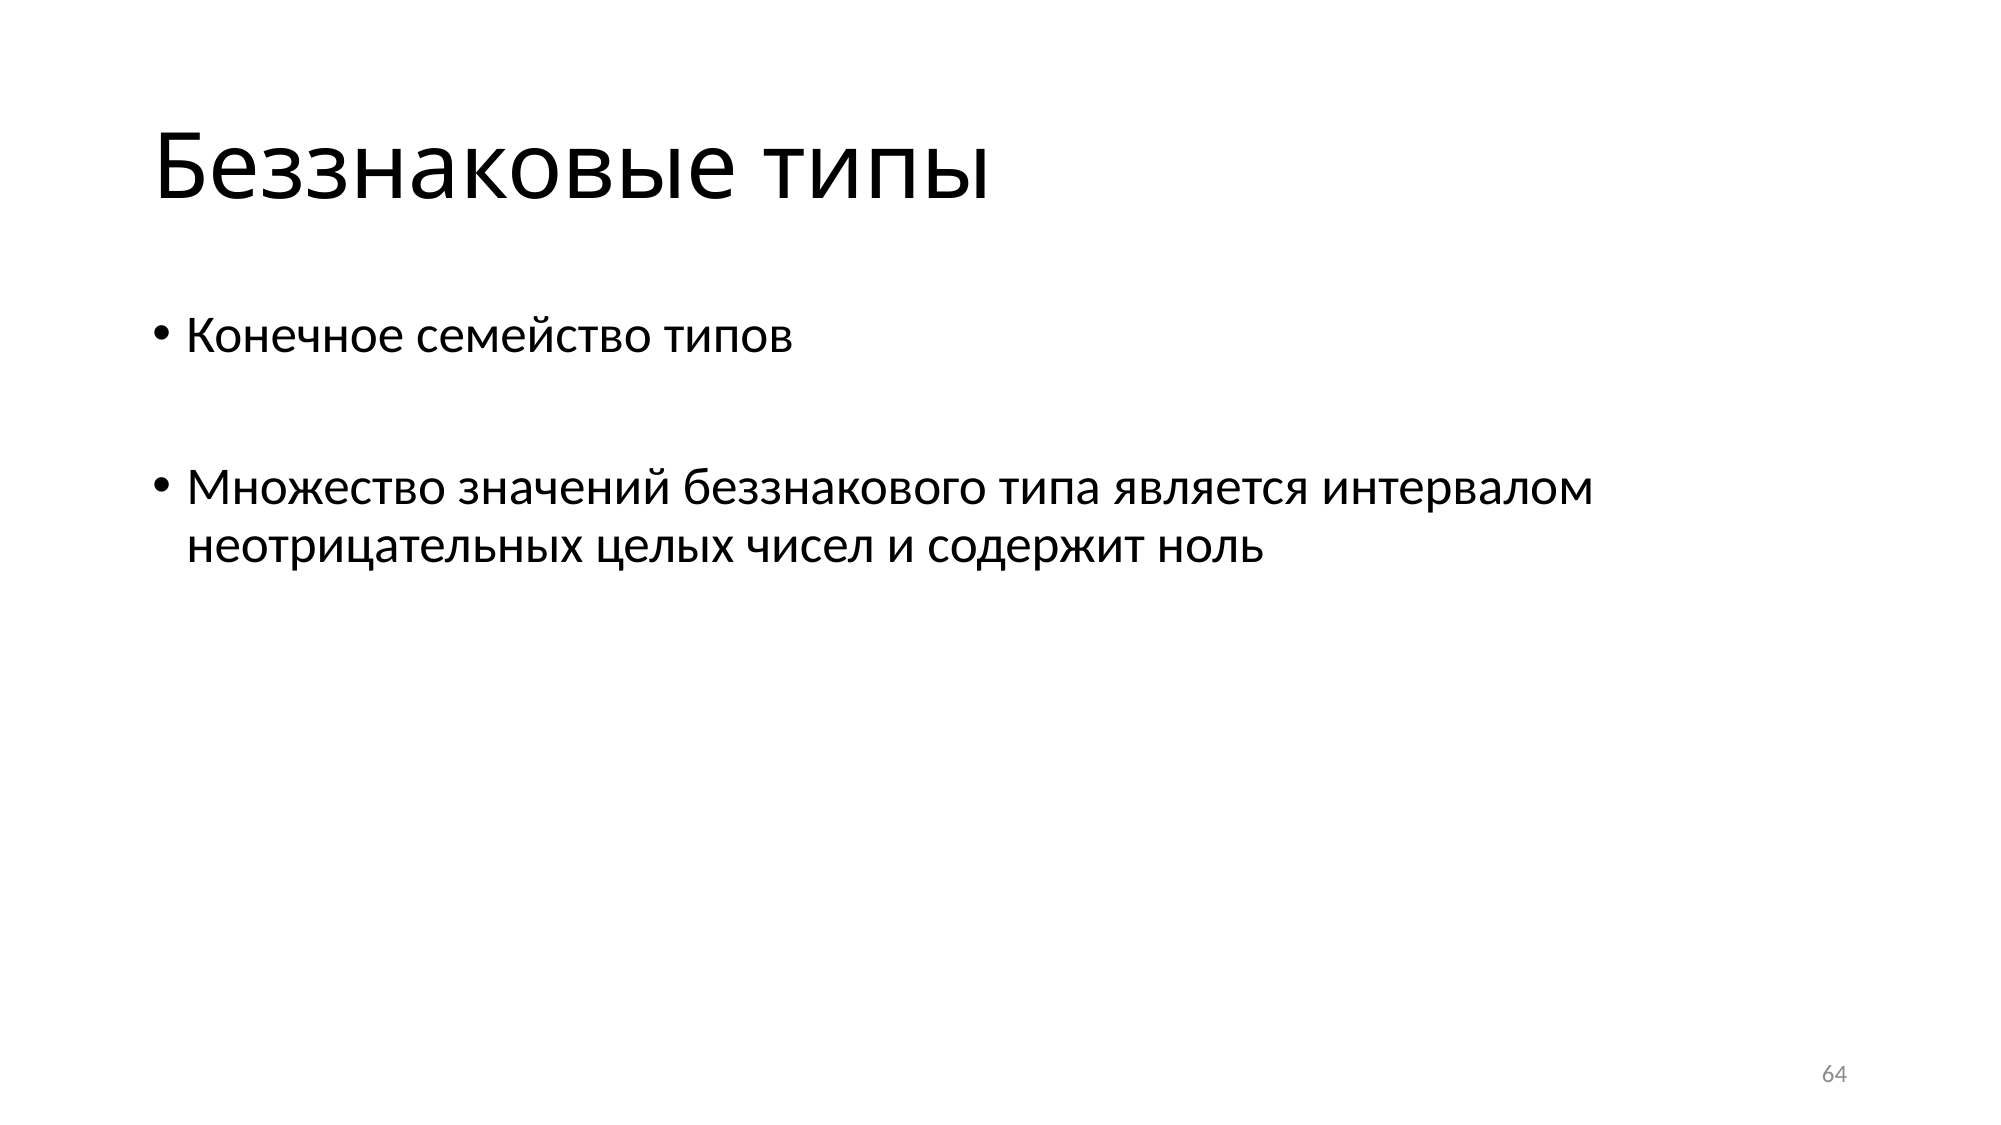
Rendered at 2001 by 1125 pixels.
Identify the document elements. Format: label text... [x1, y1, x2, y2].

list Конечное семейство типов Множество значений беззнакового типа является интервалом неотрицательных целых чисел и содержит ноль 0  unsigned char  unsigned short  unsigned int  unsigned long  unsigned long long Набор операций см. на слайде про целые типы Арифметические операции выполняются по модулю (1 + максимальное значение в множестве значений) Результат всегда определён [137, 299, 1863, 1014]
slide_number 64 [1412, 1042, 1863, 1103]
title Беззнаковые типы [137, 59, 1863, 278]
